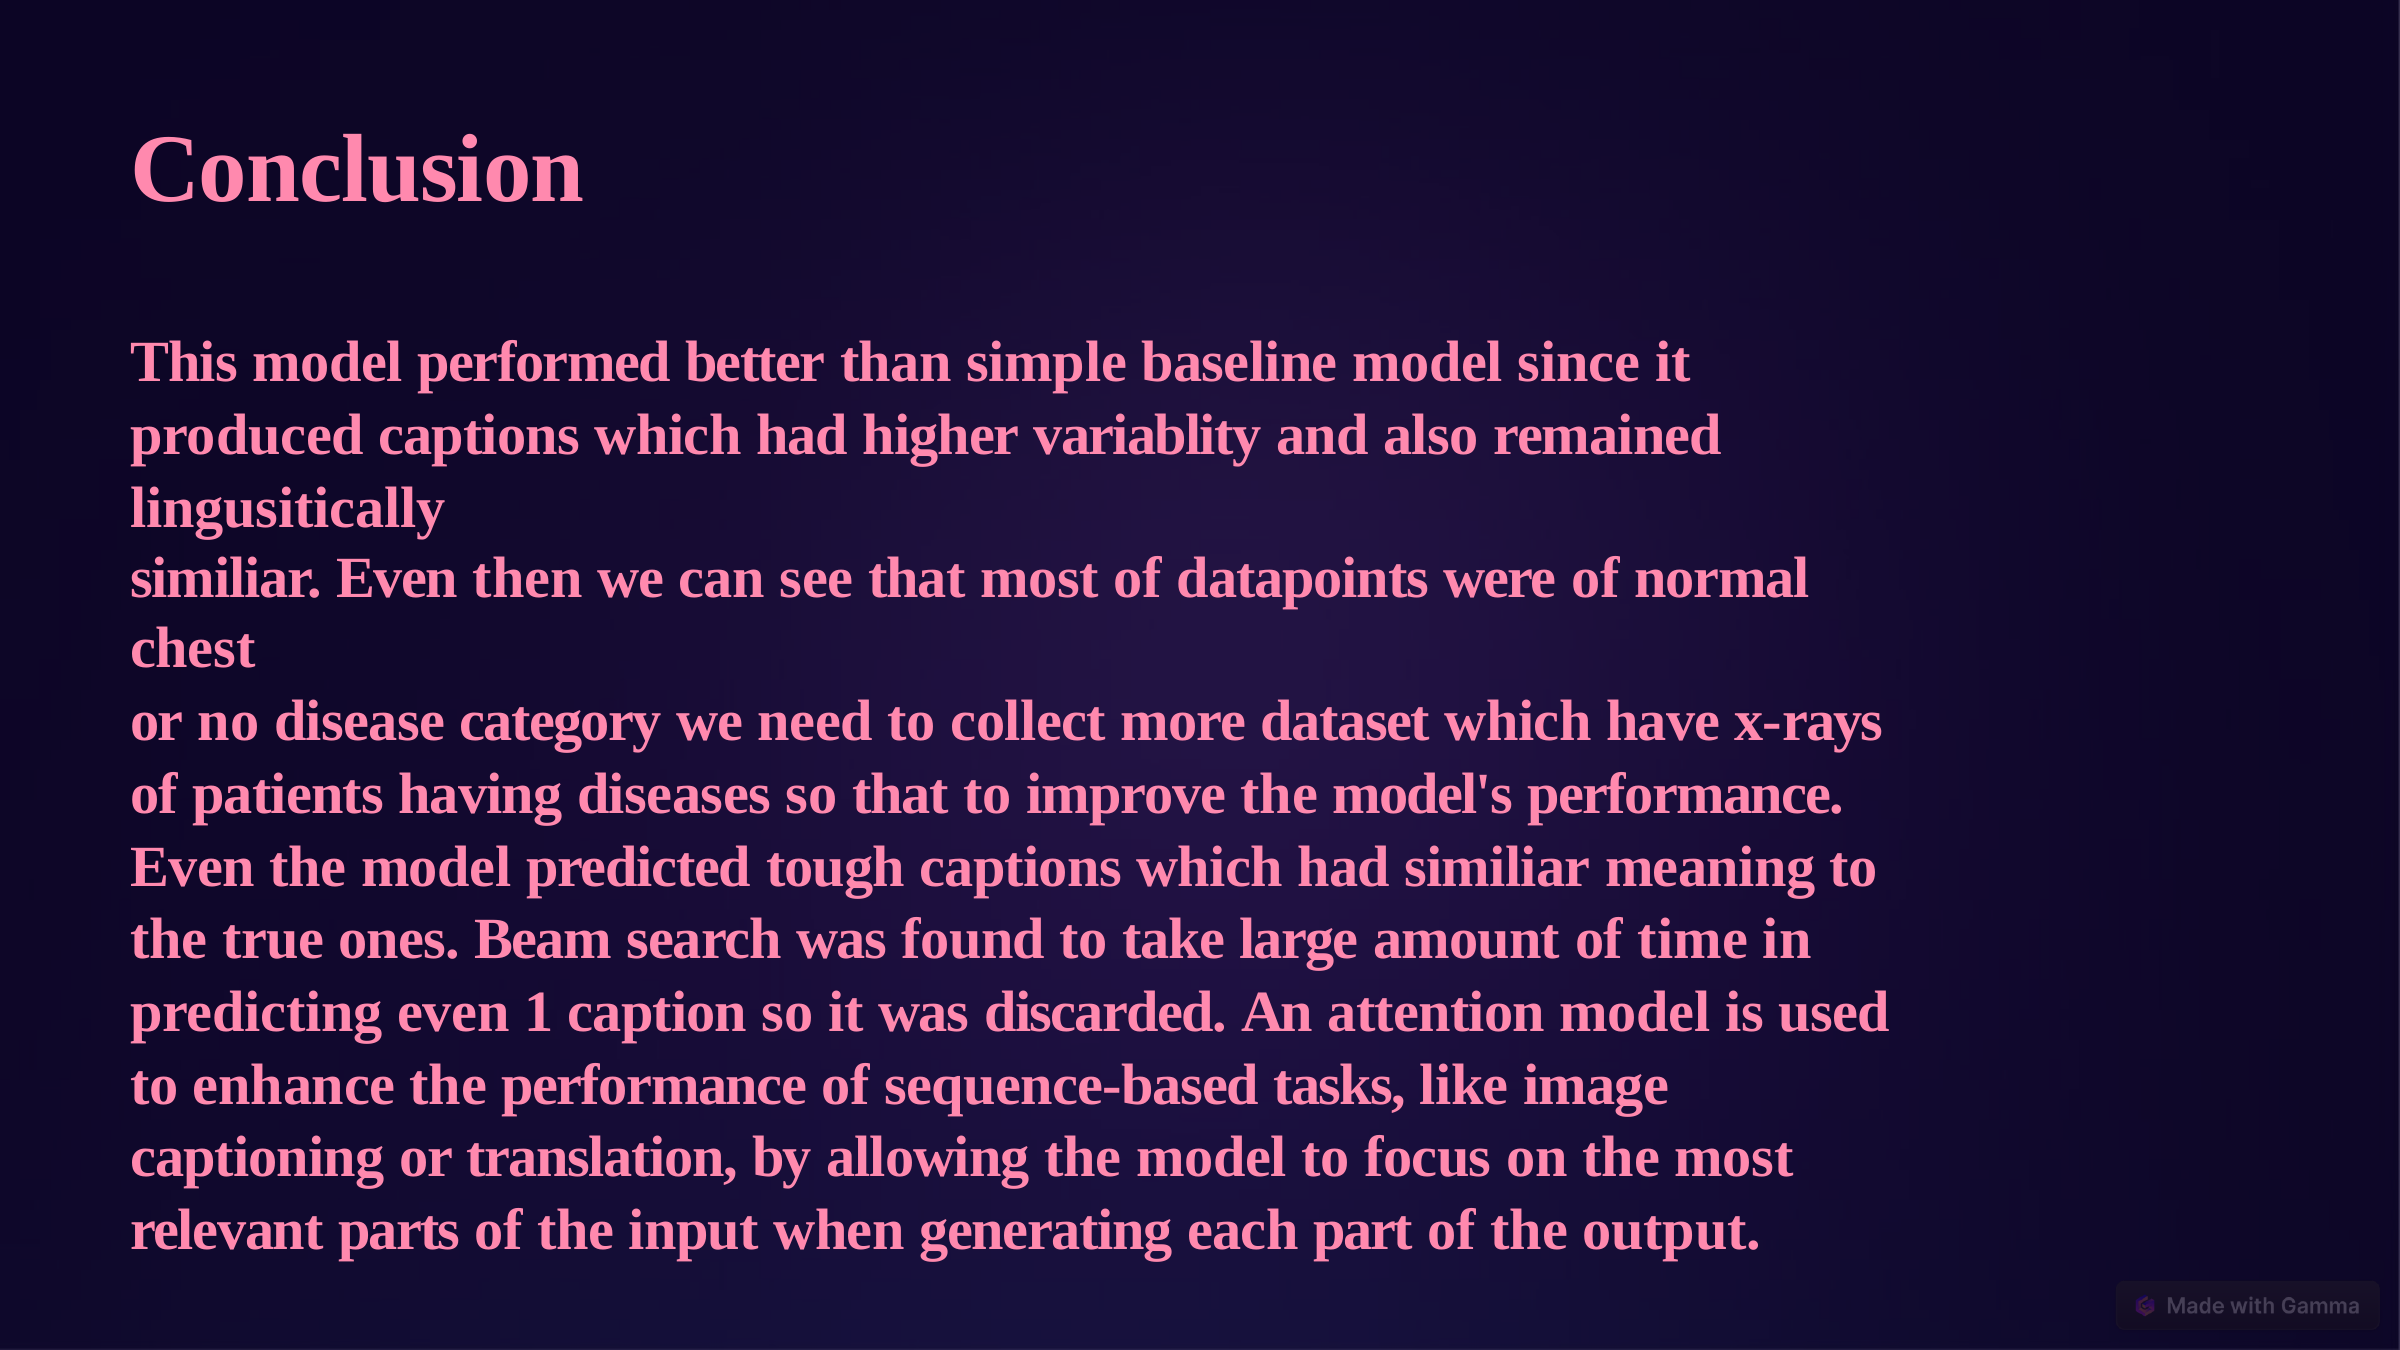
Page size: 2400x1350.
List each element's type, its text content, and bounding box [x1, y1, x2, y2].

title Conclusion [128, 102, 2272, 330]
text_box This model performed better than simple baseline model since it produced captions which had higher variablity and also remained lingusitically similiar. Even then we can see that most of datapoints were of normal chest or no disease category we need to collect more dataset which have x-rays of patients having diseases so that to improve the model's performance. Even the model predicted tough captions which had similiar meaning to the true ones. Beam search was found to take large amount of time in predicting even 1 caption so it was discarded. An attention model is used to enhance the performance of sequence-based tasks, like image captioning or translation, by allowing the model to focus on the most relevant parts of the input when generating each part of the output. [128, 318, 1913, 1262]
